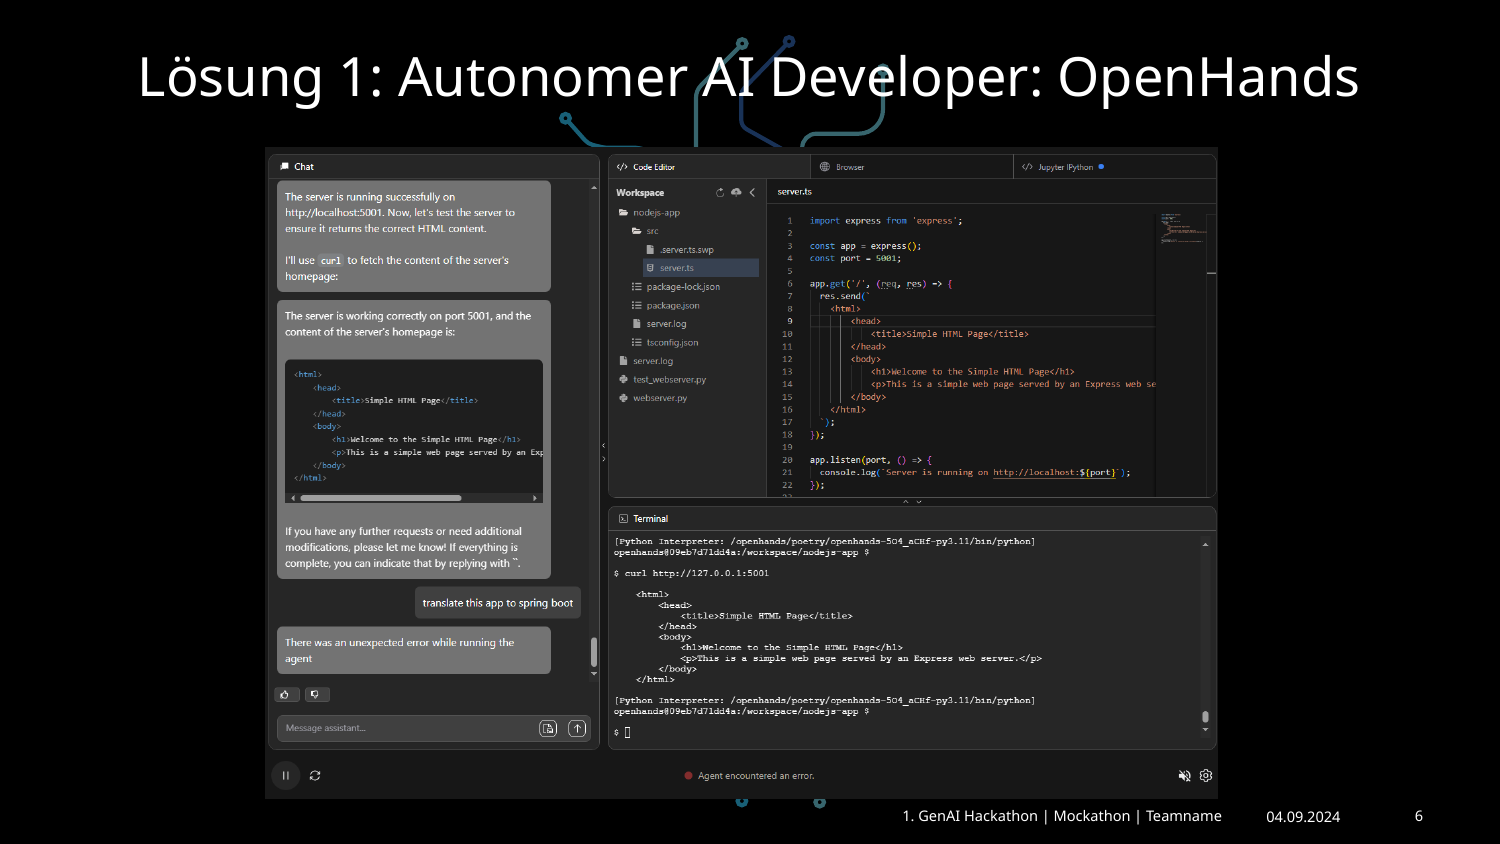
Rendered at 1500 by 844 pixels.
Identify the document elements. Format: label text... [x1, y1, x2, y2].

title Lösung 1: Autonomer AI Developer: OpenHands [76, 48, 1423, 182]
footer 1. GenAI Hackathon | Mockathon | Teamname [76, 806, 1223, 829]
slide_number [1223, 806, 1340, 829]
picture [265, 147, 1219, 799]
slide_number 6 [1340, 806, 1424, 829]
